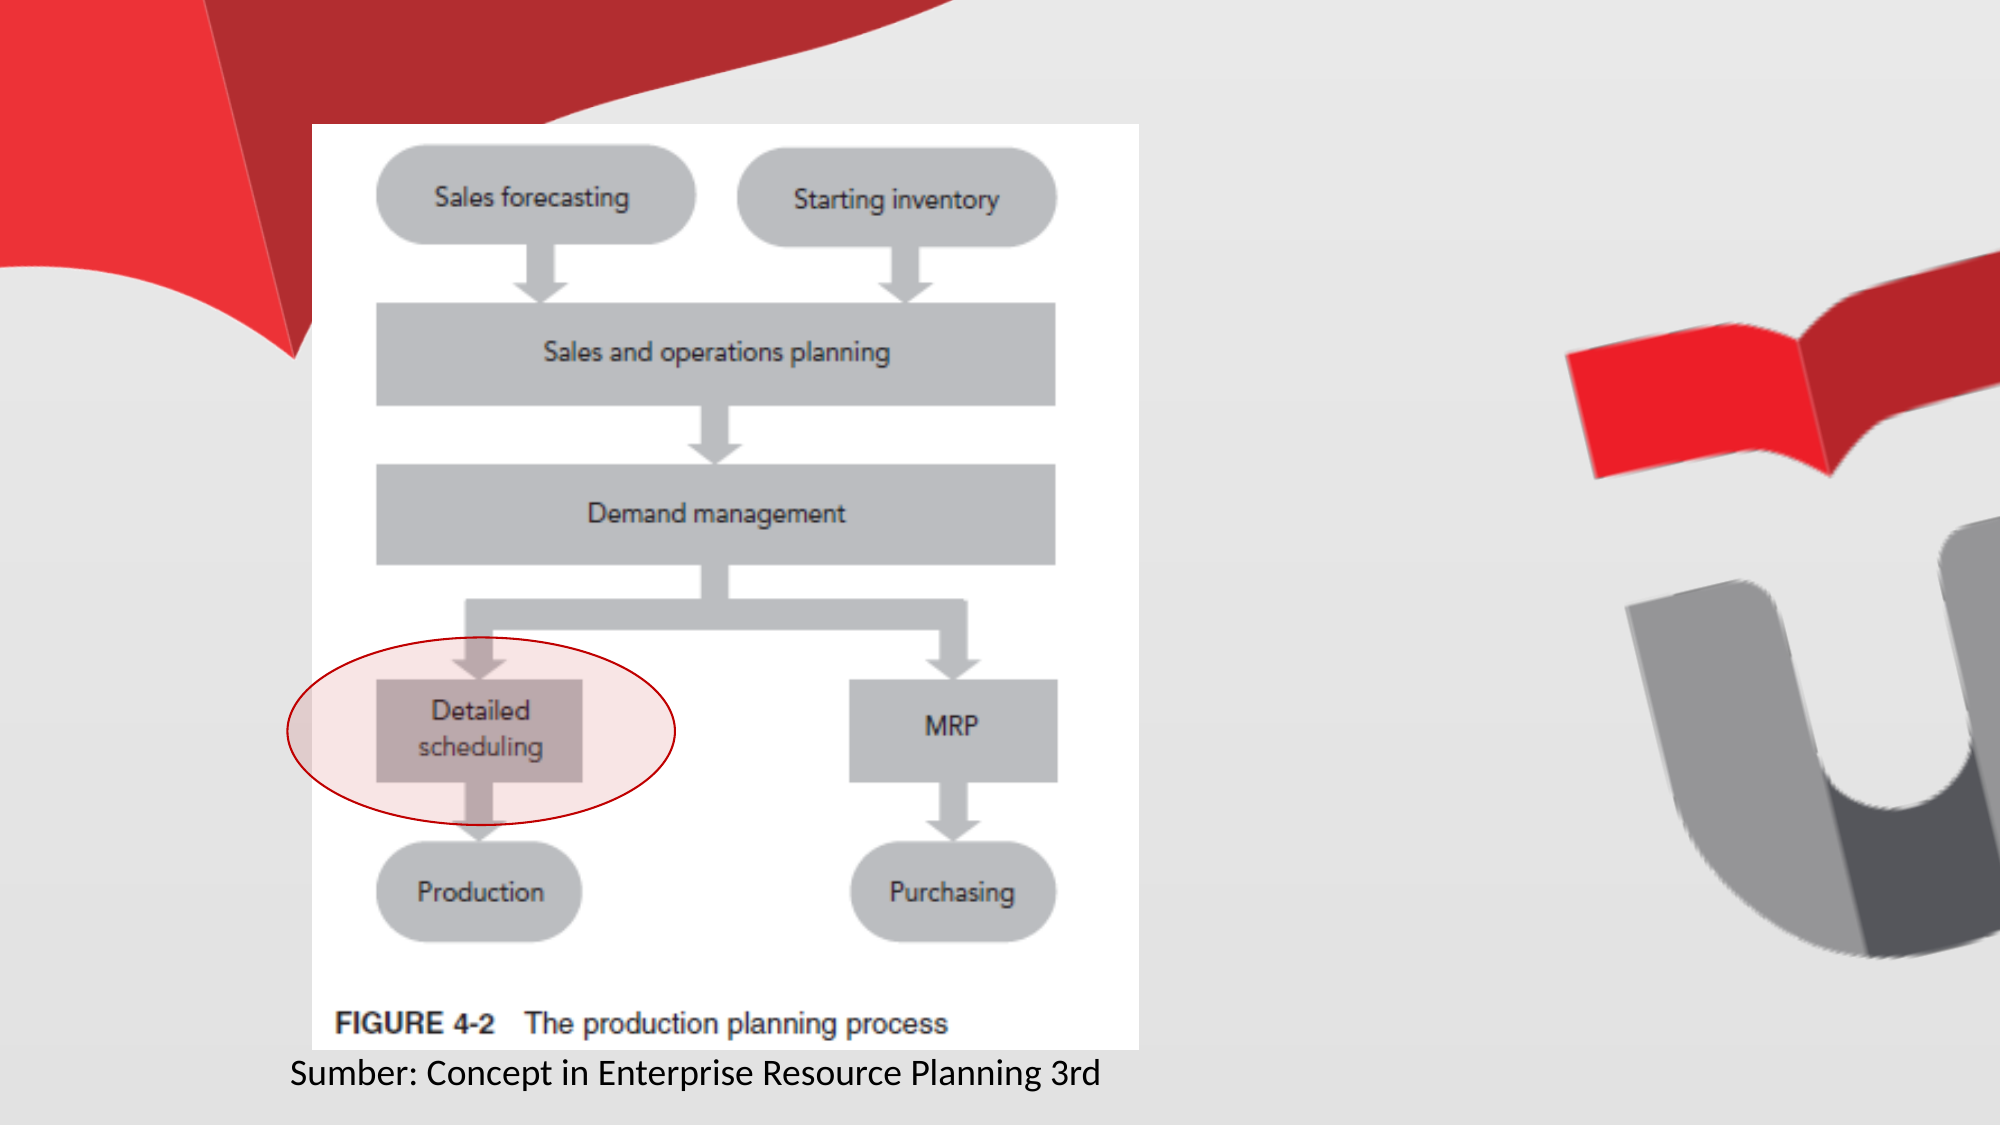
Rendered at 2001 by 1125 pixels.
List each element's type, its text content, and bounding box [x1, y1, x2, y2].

picture [1520, 232, 2001, 1028]
text_box [286, 684, 312, 779]
list Sumber: Concept in Enterprise Resource Planning 3rd [275, 1045, 1188, 1125]
picture [0, 0, 1139, 1050]
